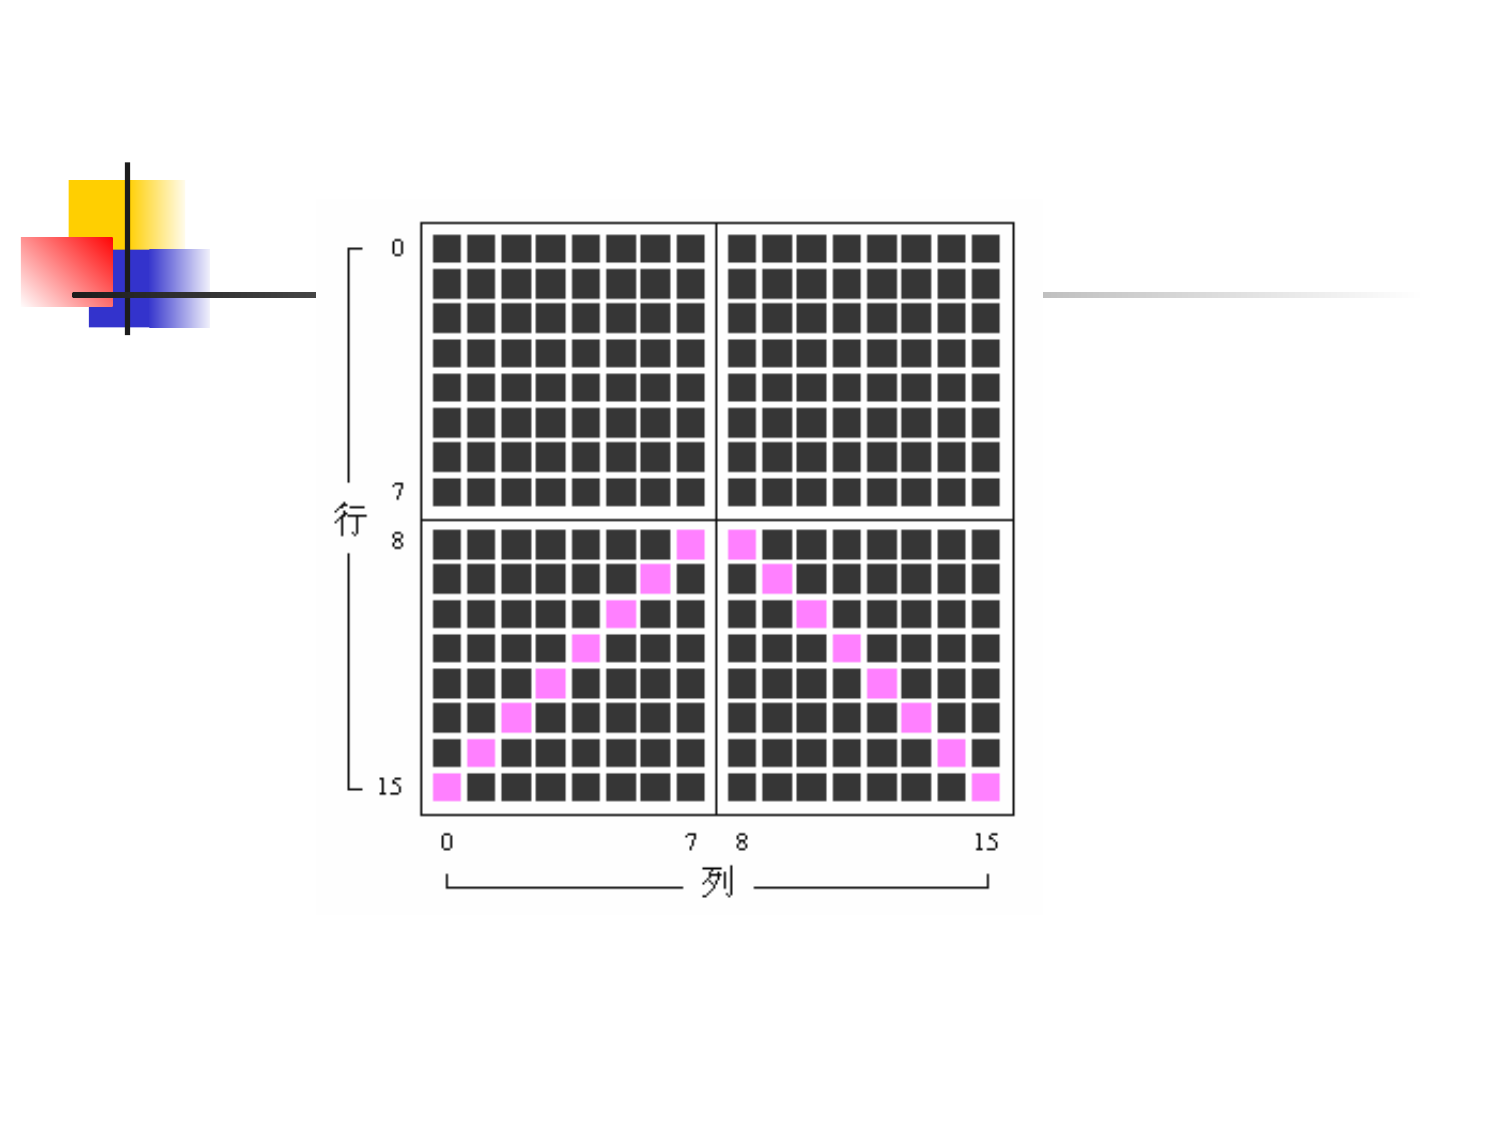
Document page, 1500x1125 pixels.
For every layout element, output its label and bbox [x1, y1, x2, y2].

picture [316, 198, 1044, 916]
